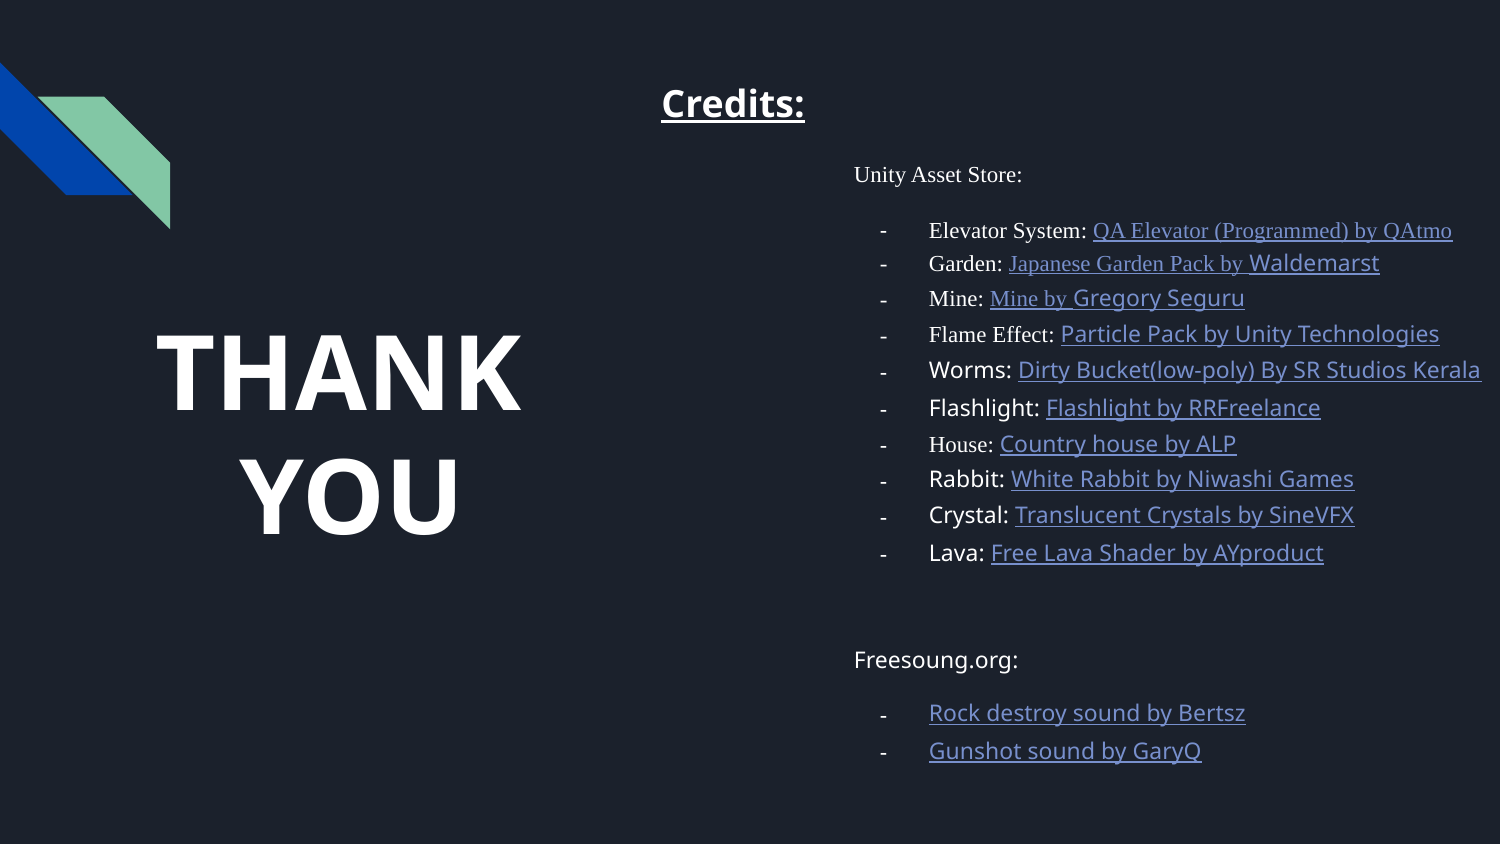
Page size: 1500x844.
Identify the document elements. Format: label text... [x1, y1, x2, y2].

text_box Credits: [646, 64, 898, 140]
list Unity Asset Store: Elevator System: QA Elevator (Programmed) by QAtmo Garden: Japanese Garden Pack by Waldemarst Mine: Mine by Gregory Seguru Flame Effect: Particle Pack by Unity Technologies Worms: Dirty Bucket(low-poly) By SR Studios Kerala Flashlight: Flashlight by RRFreelance House: Сountry house by ALP Rabbit: White Rabbit by Niwashi Games Crystal: Translucent Crystals by SineVFX Lava: Free Lava Shader by AYproduct Freesoung.org: Rock destroy sound by Bertsz Gunshot sound by GaryQ [838, 140, 1500, 844]
title THANK YOU [25, 290, 679, 663]
